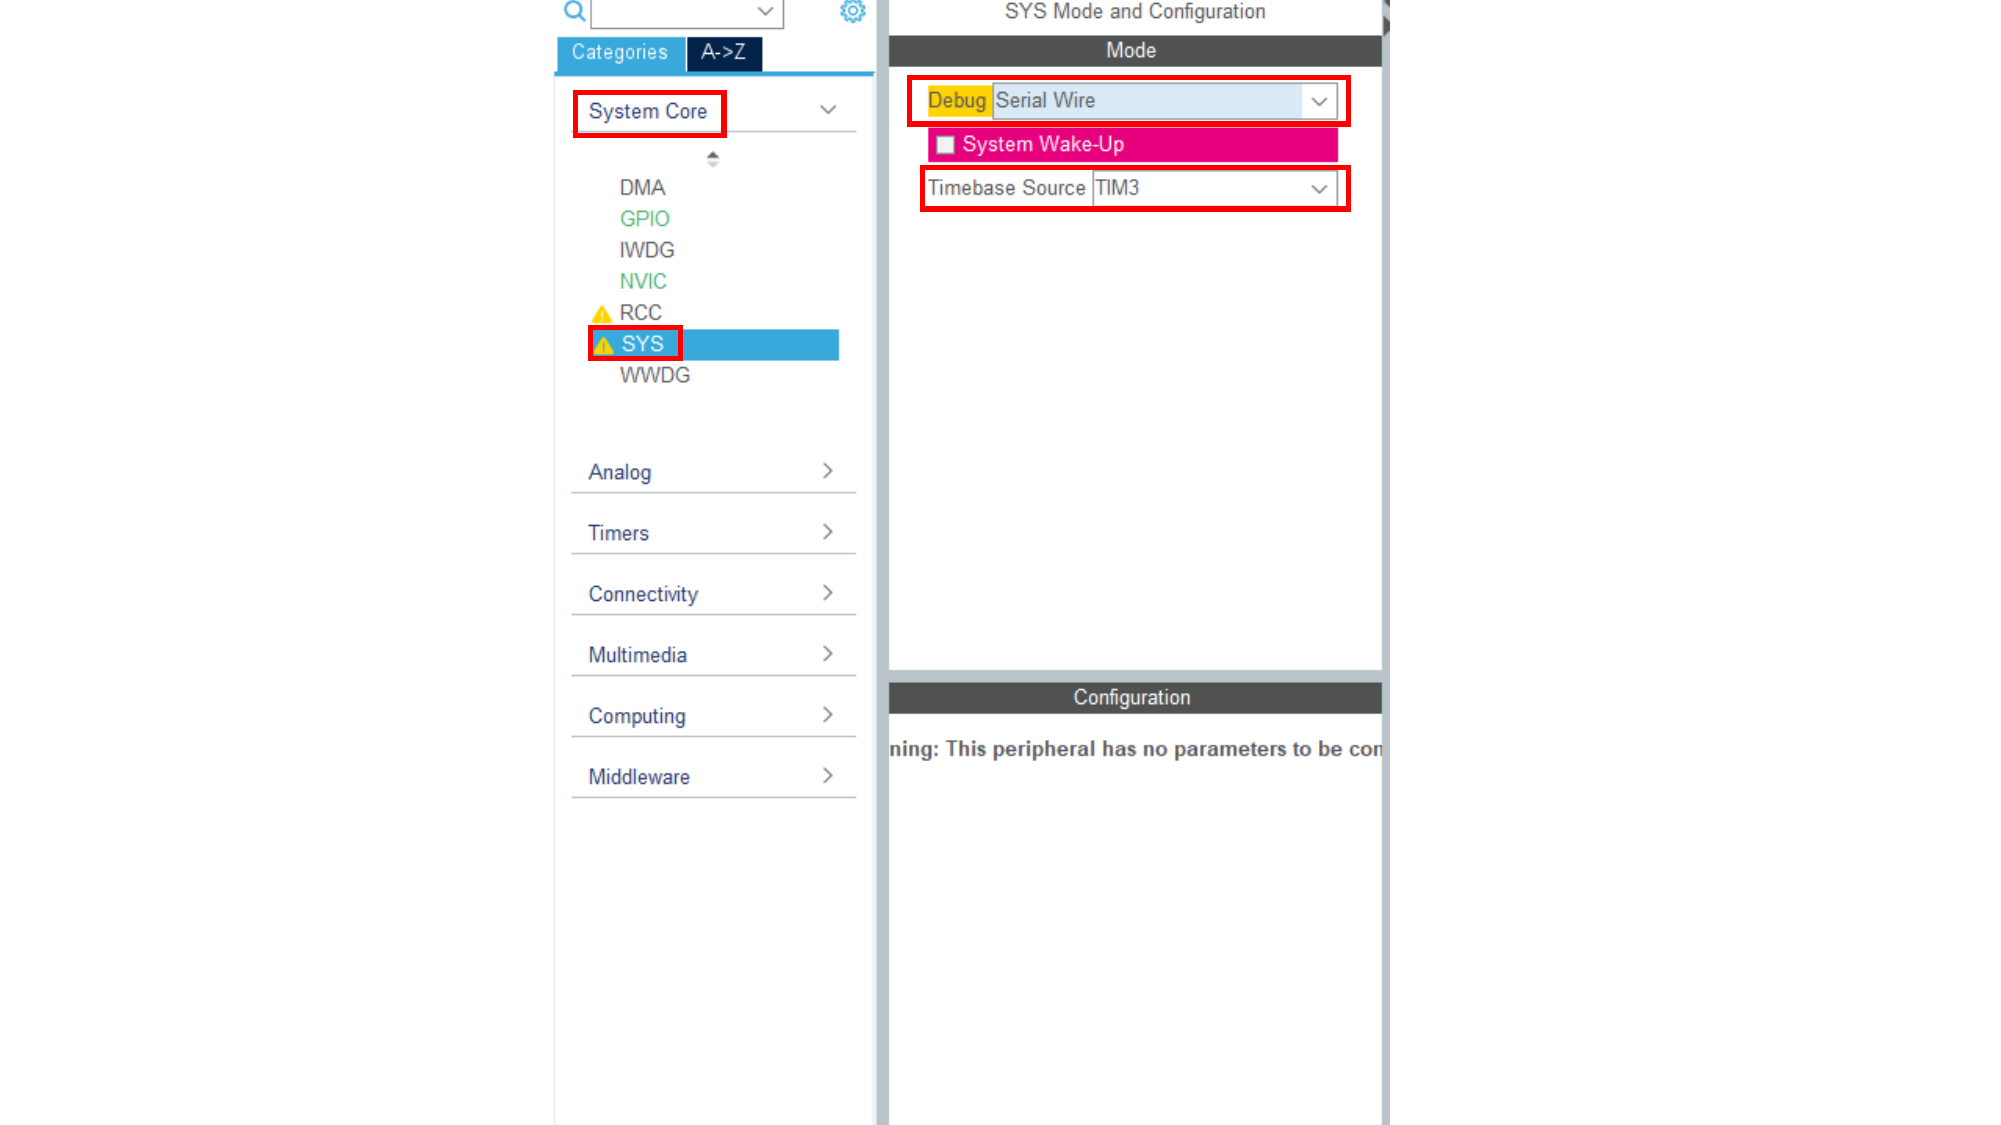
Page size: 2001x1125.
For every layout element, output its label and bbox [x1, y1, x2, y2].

text_box [553, 0, 1390, 1125]
